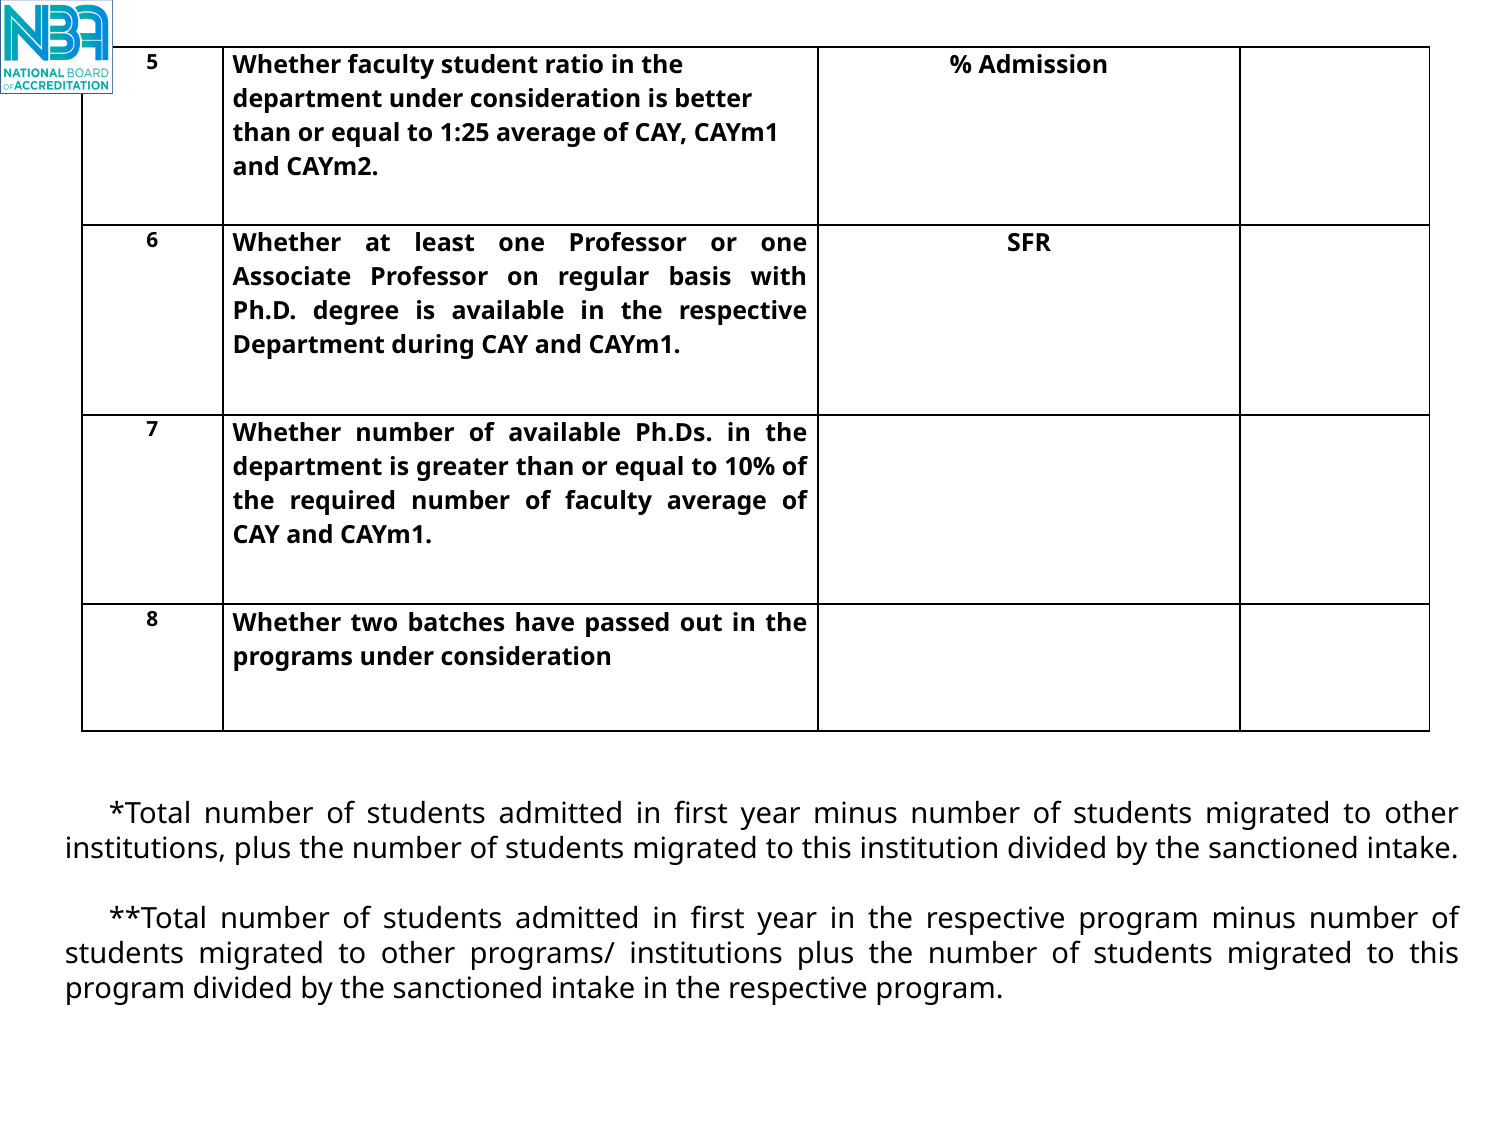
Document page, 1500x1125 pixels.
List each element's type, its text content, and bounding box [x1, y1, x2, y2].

table_cell Whether two batches have passed out in the programs under consideration [224, 605, 817, 730]
table_cell Whether number of available Ph.Ds. in the department is greater than or equal to 10% of the required number of faculty average of CAY and CAYm1. [224, 416, 817, 603]
table_header % Admission [819, 48, 1239, 224]
text_box *Total number of students admitted in first year minus number of students migrated to other institutions, plus the number of students migrated to this institution divided by the sanctioned intake. **Total number of students admitted in first year in the respective program minus number of students migrated to other programs/ institutions plus the number of students migrated to this program divided by the sanctioned intake in the respective program. [49, 787, 1475, 1012]
picture [0, 0, 113, 94]
table_cell [1241, 226, 1429, 414]
table_cell 6 [83, 226, 222, 414]
table_header Whether faculty student ratio in the department under consideration is better than or equal to 1:25 average of CAY, CAYm1 and CAYm2. [224, 48, 817, 224]
table_cell 7 [83, 416, 222, 603]
table_cell [1241, 605, 1429, 730]
table_header [1241, 48, 1429, 224]
table_cell 8 [83, 605, 222, 730]
table_cell [819, 605, 1239, 730]
table_cell SFR [819, 226, 1239, 414]
table_cell [1241, 416, 1429, 603]
table_header 5 [83, 48, 222, 224]
table_cell Whether at least one Professor or one Associate Professor on regular basis with Ph.D. degree is available in the respective Department during CAY and CAYm1. [224, 226, 817, 414]
table_cell [819, 416, 1239, 603]
